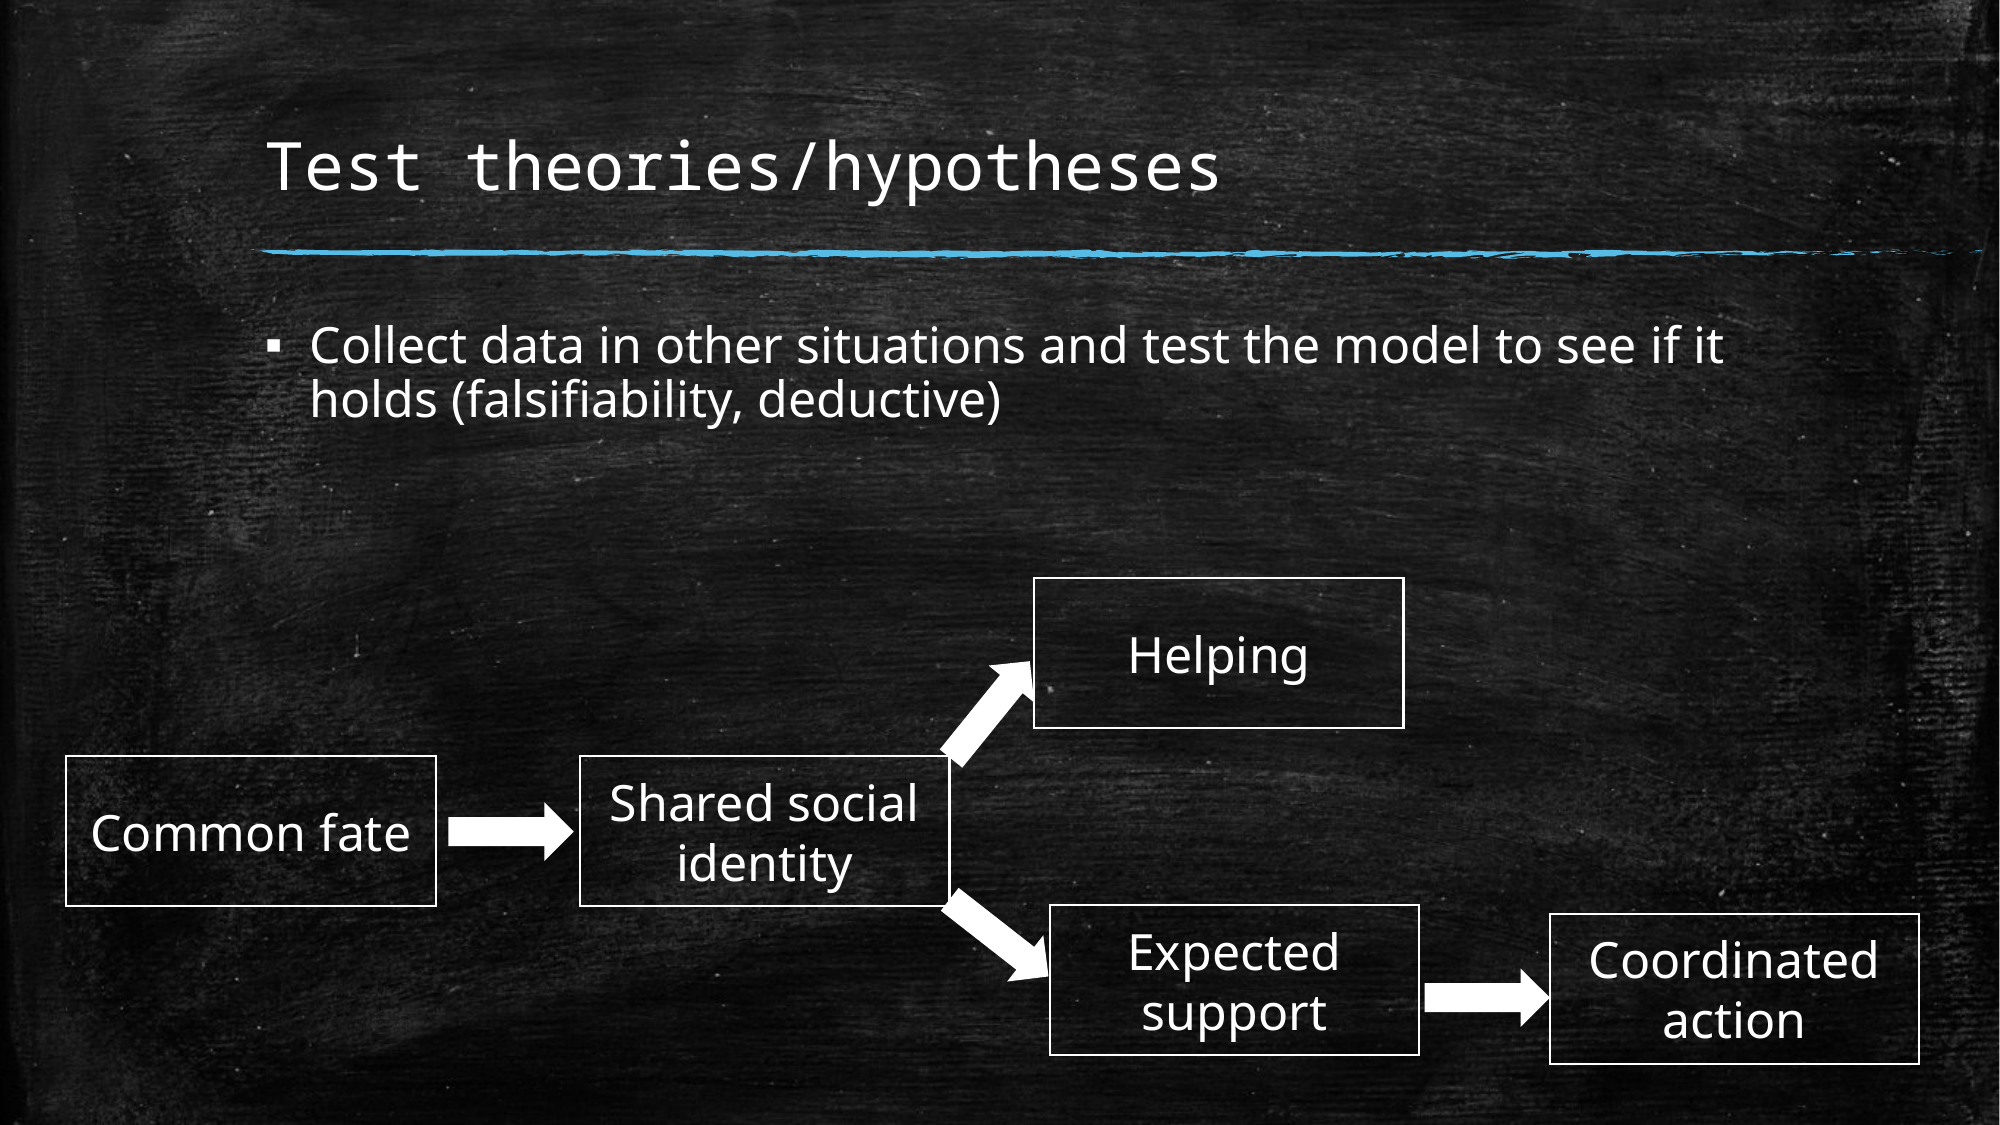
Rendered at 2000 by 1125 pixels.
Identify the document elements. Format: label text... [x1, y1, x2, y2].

text_box Common fate [65, 755, 437, 907]
text_box [1424, 968, 1551, 1028]
text_box Helping [1033, 577, 1405, 729]
text_box [940, 887, 1049, 982]
text_box Expected support [1049, 904, 1420, 1056]
text_box [448, 802, 574, 862]
list Collect data in other situations and test the model to see if it holds (falsifiability, deductive) [249, 312, 1750, 1013]
title Test theories/hypotheses [249, 45, 1750, 213]
text_box Coordinated action [1549, 913, 1920, 1065]
text_box [939, 661, 1035, 768]
text_box Shared social identity [579, 755, 951, 907]
